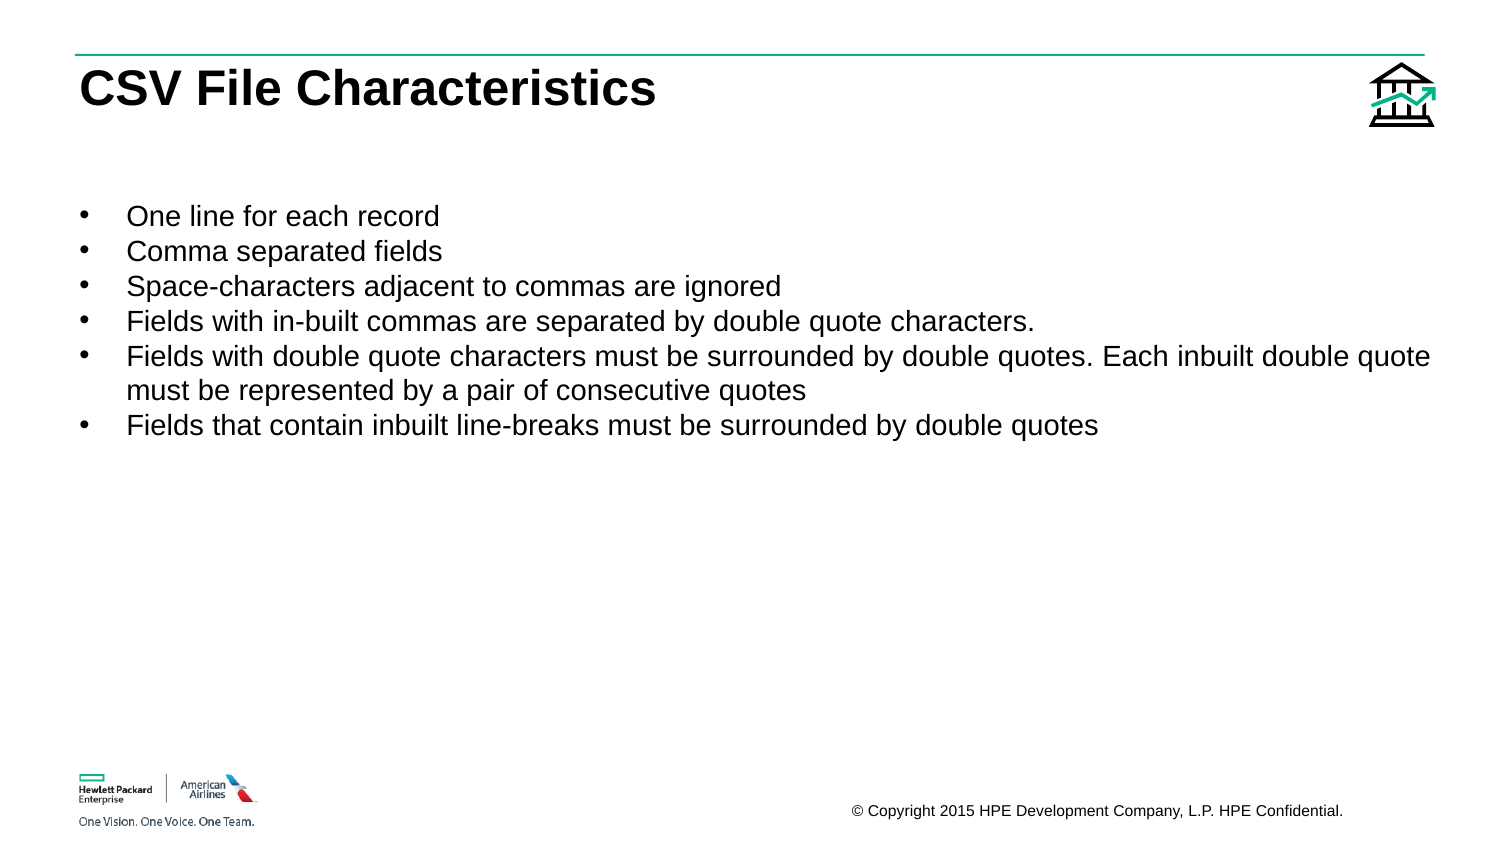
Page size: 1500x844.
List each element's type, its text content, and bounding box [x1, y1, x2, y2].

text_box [1368, 62, 1436, 127]
title CSV File Characteristics [79, 62, 1352, 116]
picture [74, 773, 258, 831]
text_box One line for each record Comma separated fields Space-characters adjacent to commas are ignored Fields with in-built commas are separated by double quote characters. Fields with double quote characters must be surrounded by double quotes. Each inbuilt double quote must be represented by a pair of consecutive quotes Fields that contain inbuilt line-breaks must be surrounded by double quotes [79, 127, 1435, 802]
